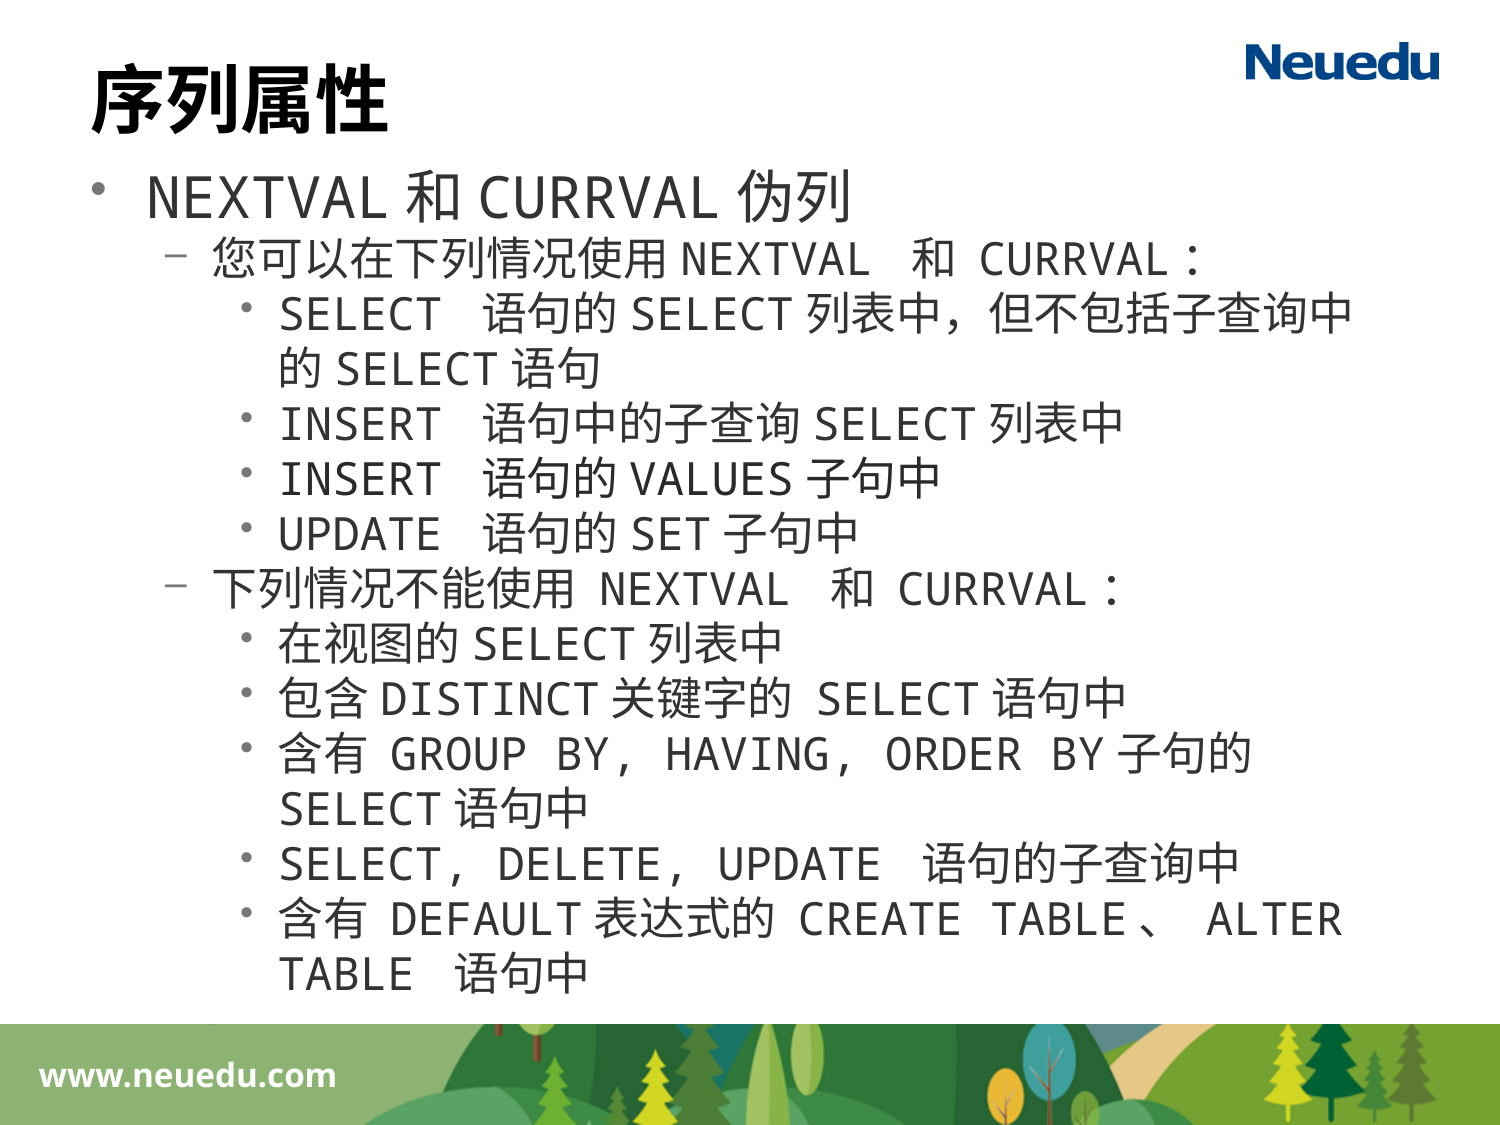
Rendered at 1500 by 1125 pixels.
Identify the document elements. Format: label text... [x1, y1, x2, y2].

title 序列属性 [75, 45, 1425, 150]
picture [1246, 42, 1439, 80]
text_box NEXTVAL和CURRVAL伪列 您可以在下列情况使用NEXTVAL 和 CURRVAL： SELECT 语句的SELECT列表中，但不包括子查询中的SELECT语句 INSERT 语句中的子查询SELECT列表中 INSERT 语句的VALUES子句中 UPDATE 语句的SET子句中 下列情况不能使用 NEXTVAL 和 CURRVAL： 在视图的SELECT列表中 包含DISTINCT关键字的 SELECT语句中 含有 GROUP BY, HAVING, ORDER BY子句的SELECT语句中 SELECT, DELETE, UPDATE 语句的子查询中 含有 DEFAULT表达式的 CREATE TABLE、 ALTER TABLE 语句中 [75, 152, 1412, 968]
picture [0, 1024, 1500, 1125]
